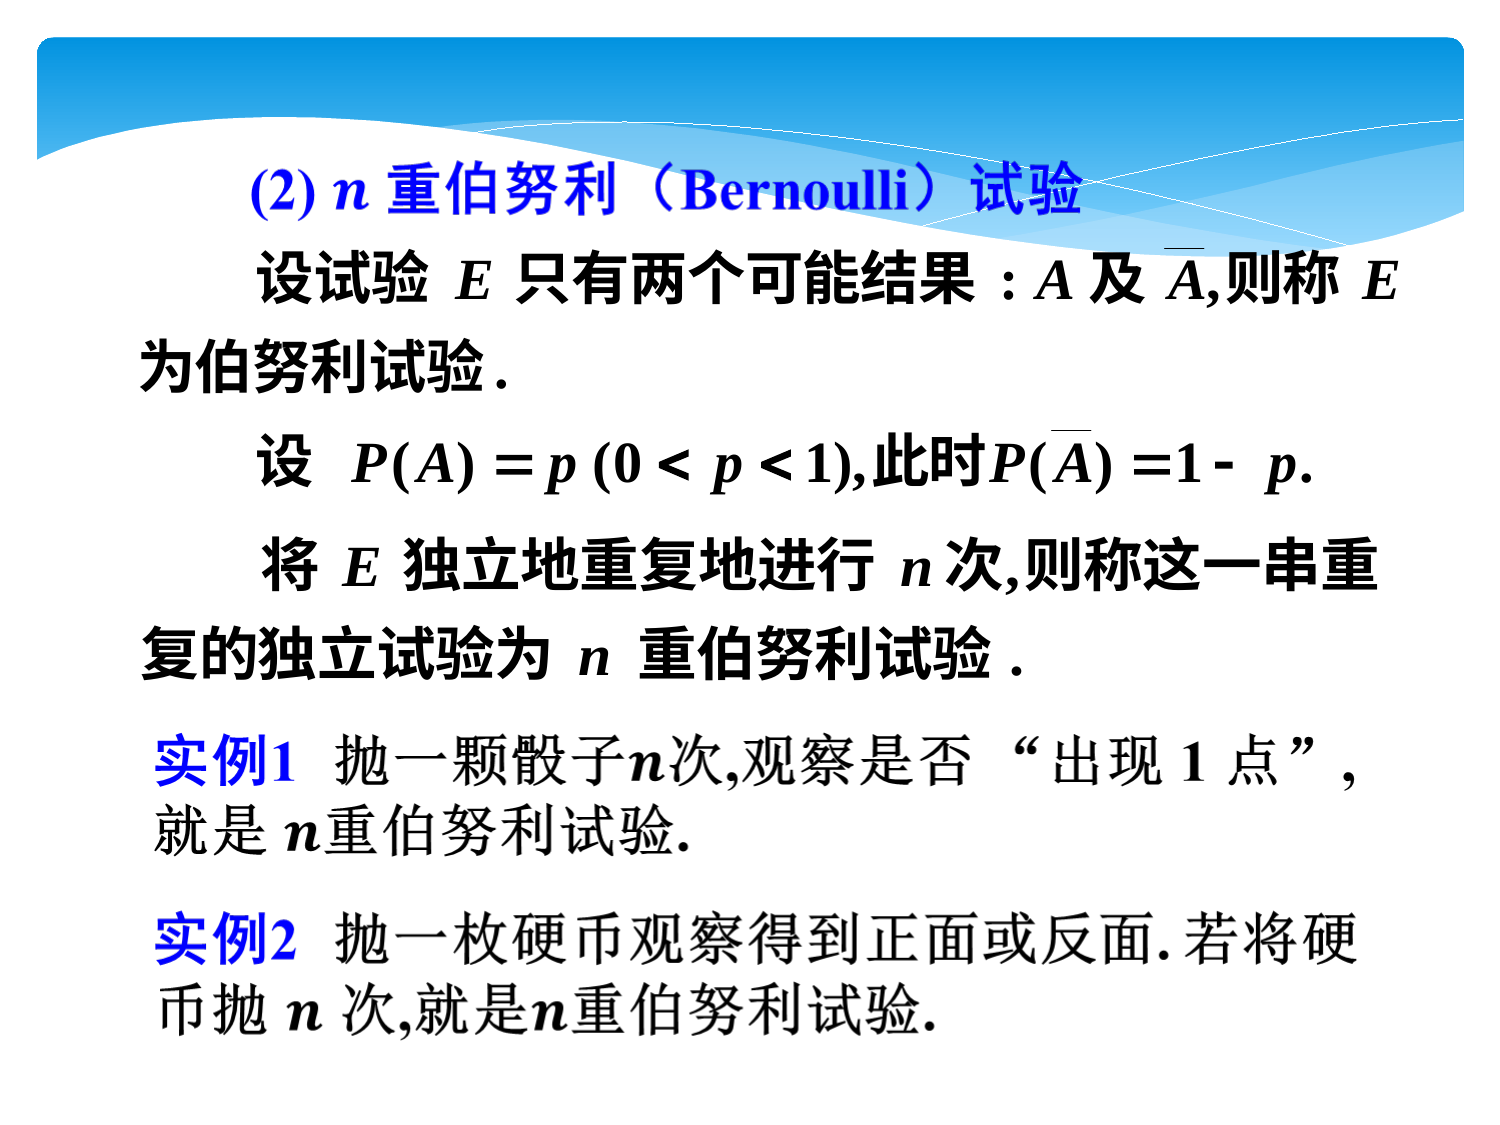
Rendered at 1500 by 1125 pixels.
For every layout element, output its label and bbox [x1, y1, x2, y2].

text_box [135, 242, 1428, 501]
text_box [137, 716, 1400, 873]
text_box [137, 535, 1393, 693]
text_box [234, 143, 1126, 230]
text_box [137, 894, 1388, 1052]
